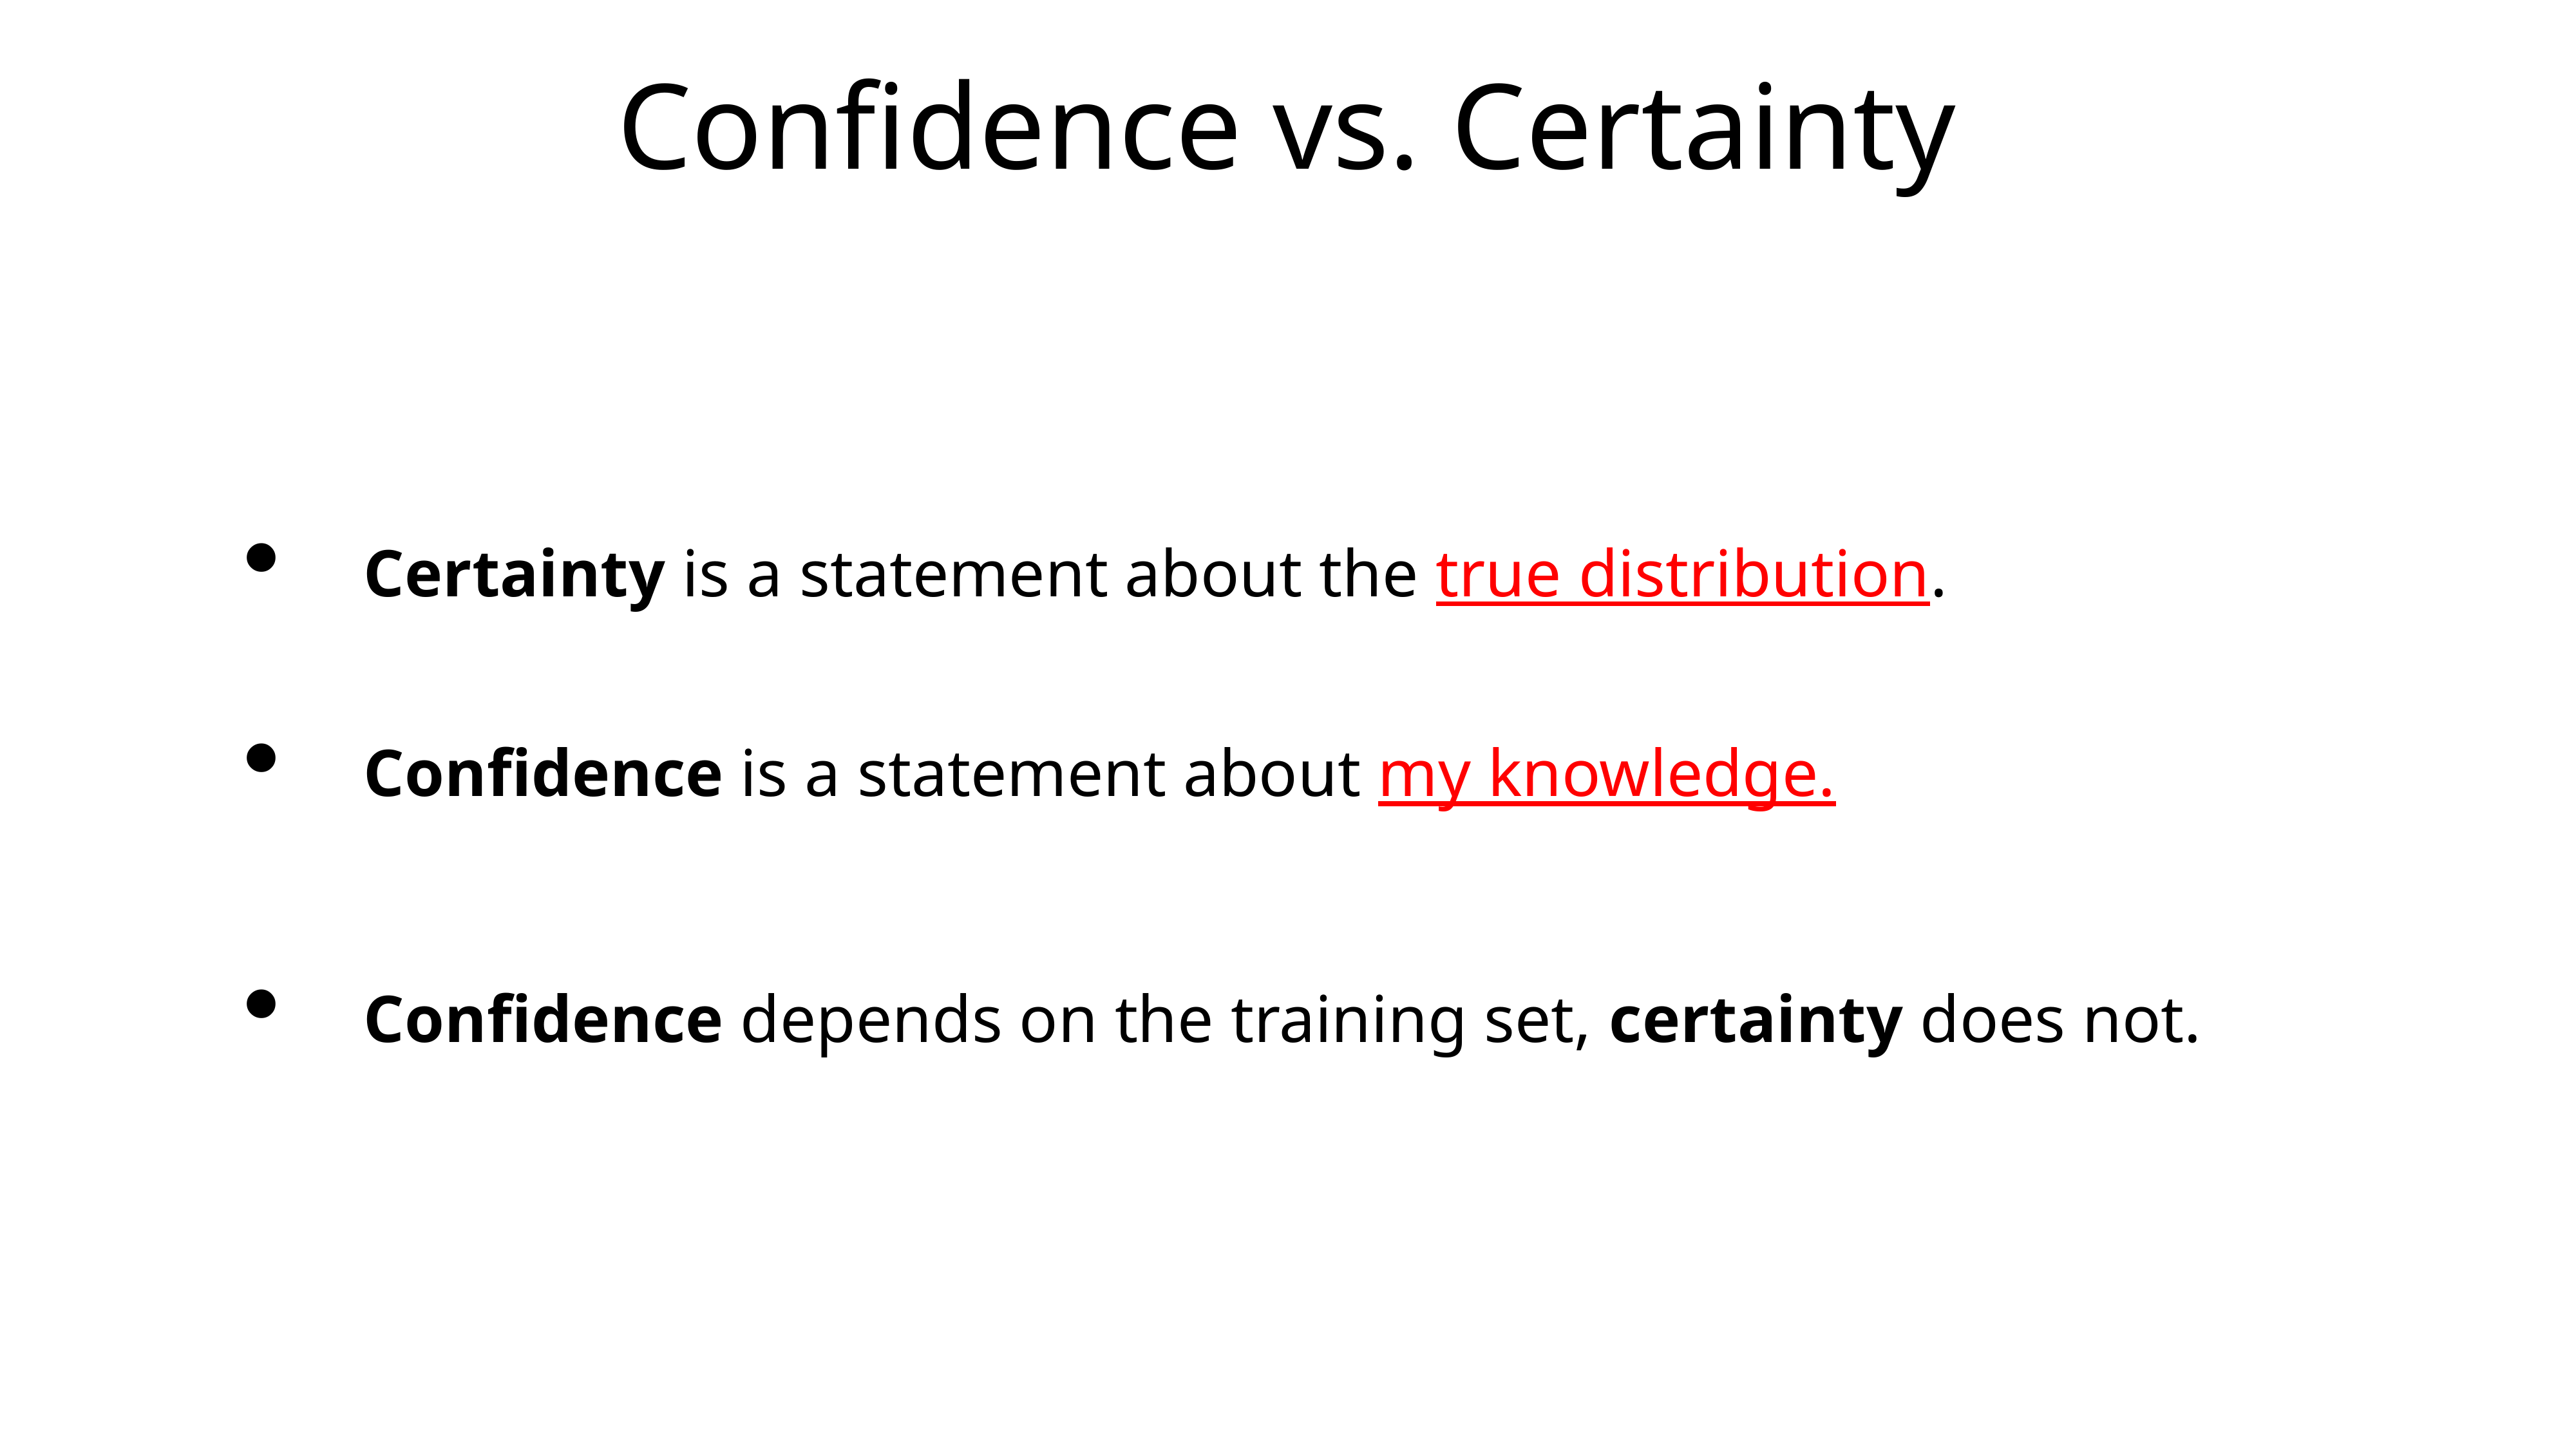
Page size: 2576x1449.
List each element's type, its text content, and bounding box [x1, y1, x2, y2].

title Confidence vs. Certainty [509, 36, 2065, 208]
